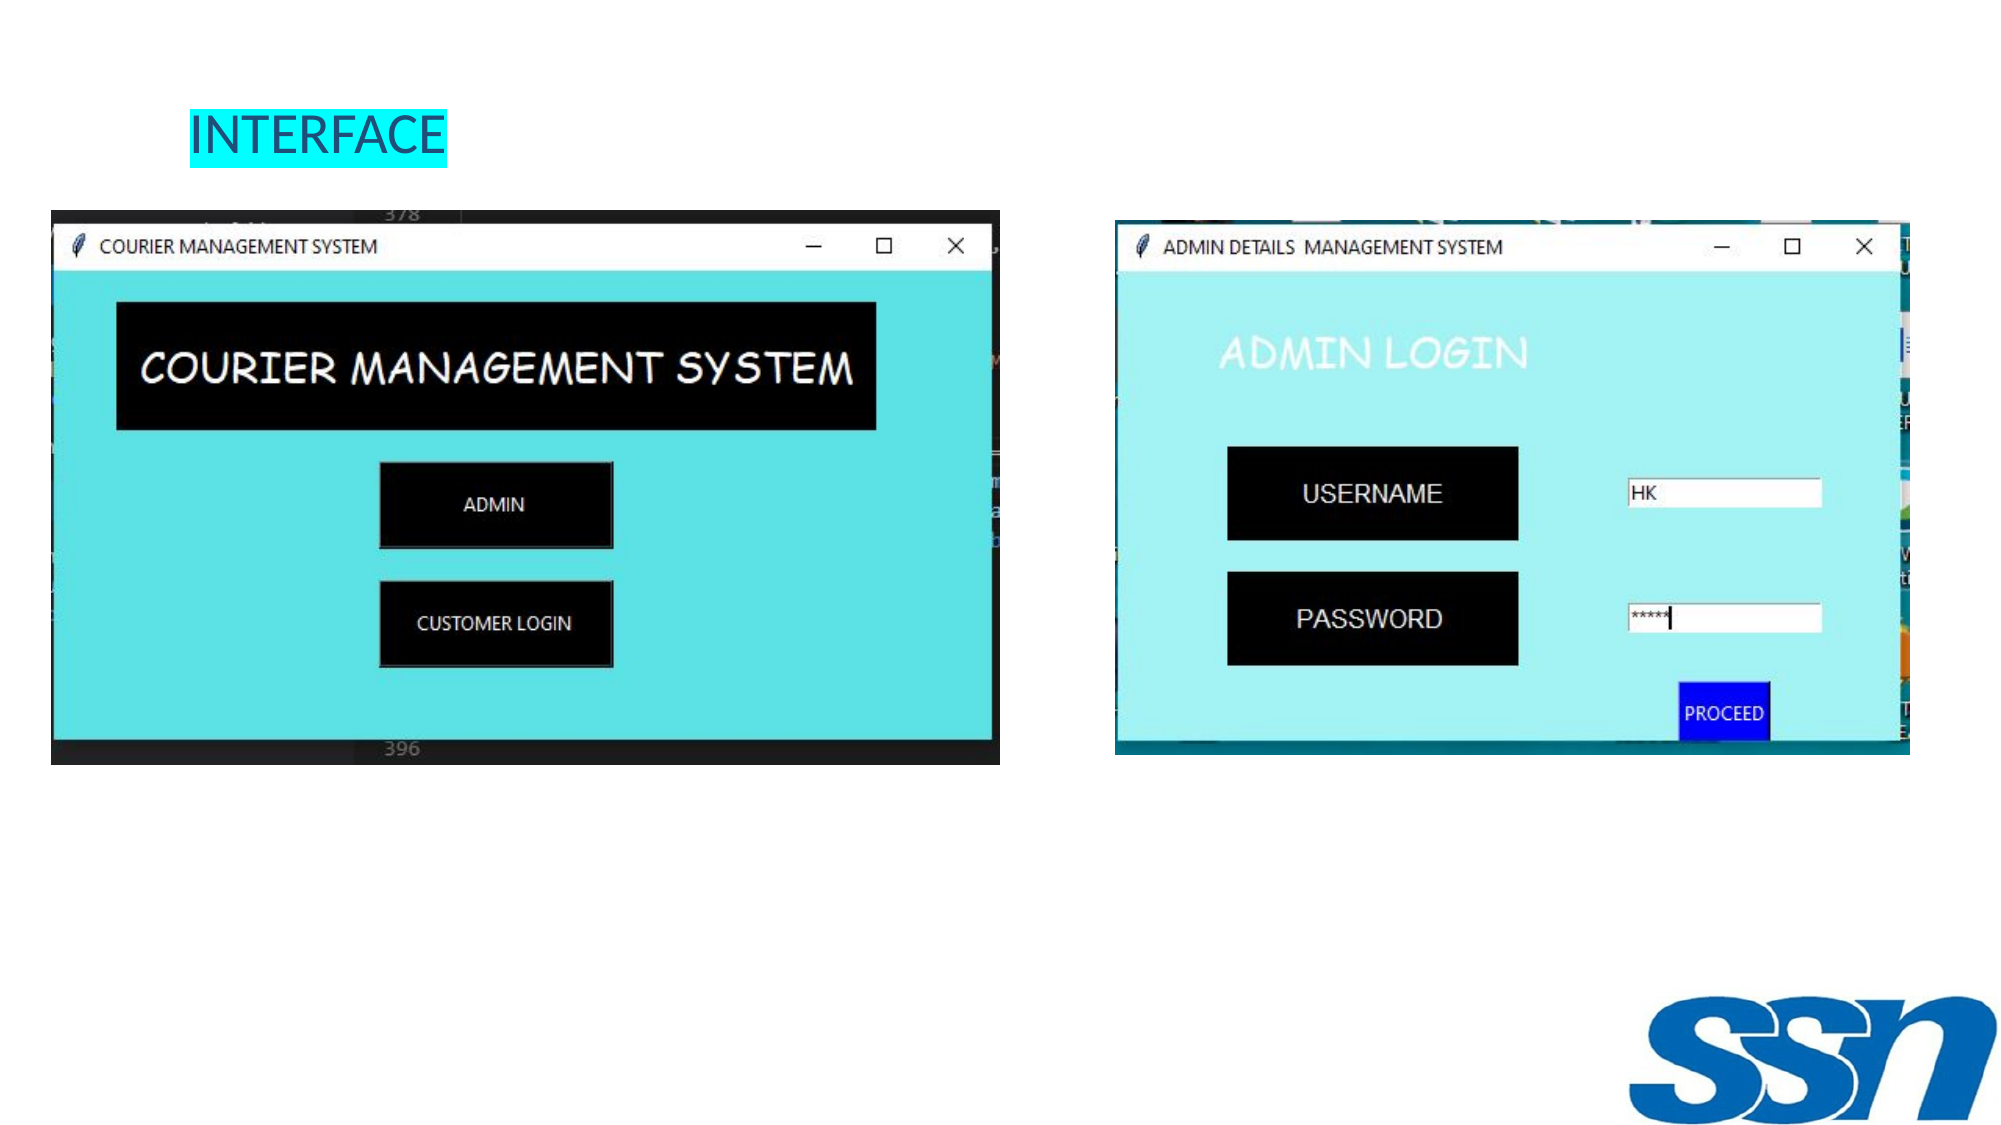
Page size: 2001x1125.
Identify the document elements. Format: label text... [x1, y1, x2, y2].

picture [1624, 989, 2000, 1125]
picture [51, 210, 1000, 765]
text_box INTERFACE [174, 87, 877, 173]
picture [1115, 220, 1910, 755]
